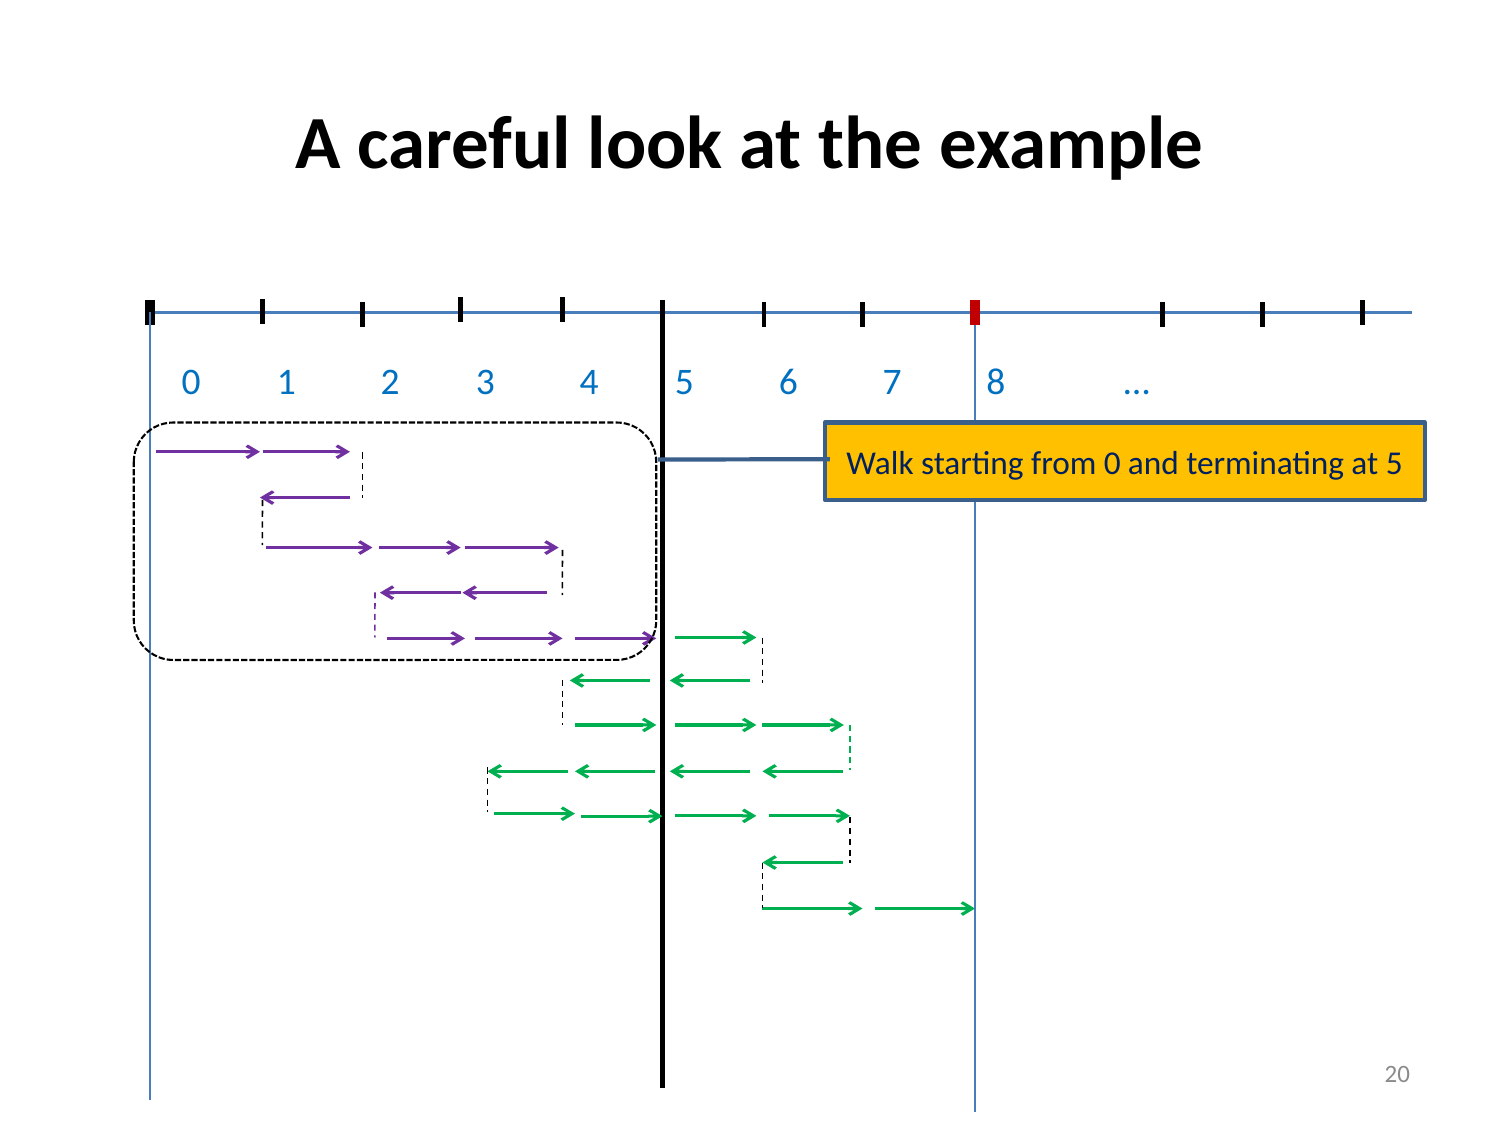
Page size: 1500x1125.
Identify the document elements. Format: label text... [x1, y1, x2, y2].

text_box Walk starting from 0 and terminating at 5 [666, 420, 970, 502]
slide_number 20 [1074, 1042, 1425, 1103]
title A careful look at the example [75, 45, 1425, 233]
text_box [487, 637, 970, 909]
list [75, 262, 1425, 1005]
text_box [154, 646, 482, 663]
text_box Walk starting from 0 and terminating at 5 [979, 420, 1427, 502]
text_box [155, 451, 657, 639]
text_box [154, 420, 657, 451]
text_box [131, 433, 145, 651]
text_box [137, 297, 1413, 411]
